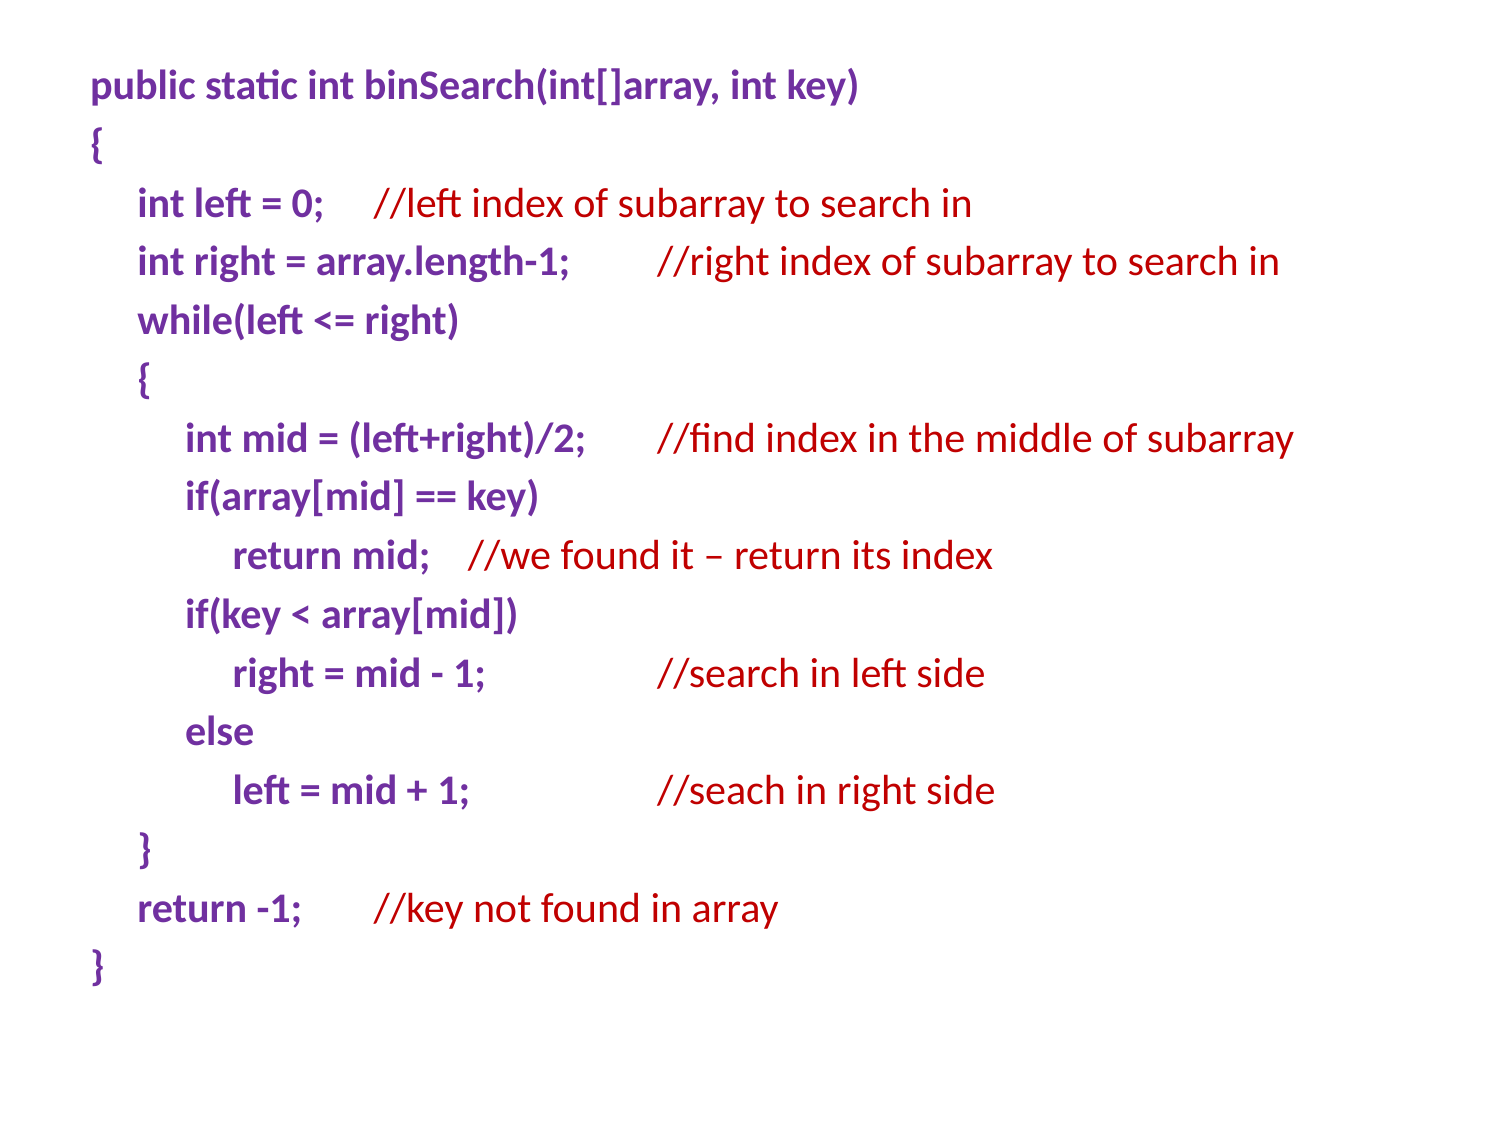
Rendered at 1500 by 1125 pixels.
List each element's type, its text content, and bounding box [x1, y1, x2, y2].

list public static int binSearch(int[]array, int key) { int left = 0; //left index of subarray to search in int right = array.length-1; //right index of subarray to search in while(left <= right) { int mid = (left+right)/2; //find index in the middle of subarray if(array[mid] == key) return mid; //we found it – return its index if(key < array[mid]) right = mid - 1; //search in left side else left = mid + 1; //seach in right side } return -1; //key not found in array } [75, 50, 1425, 1005]
